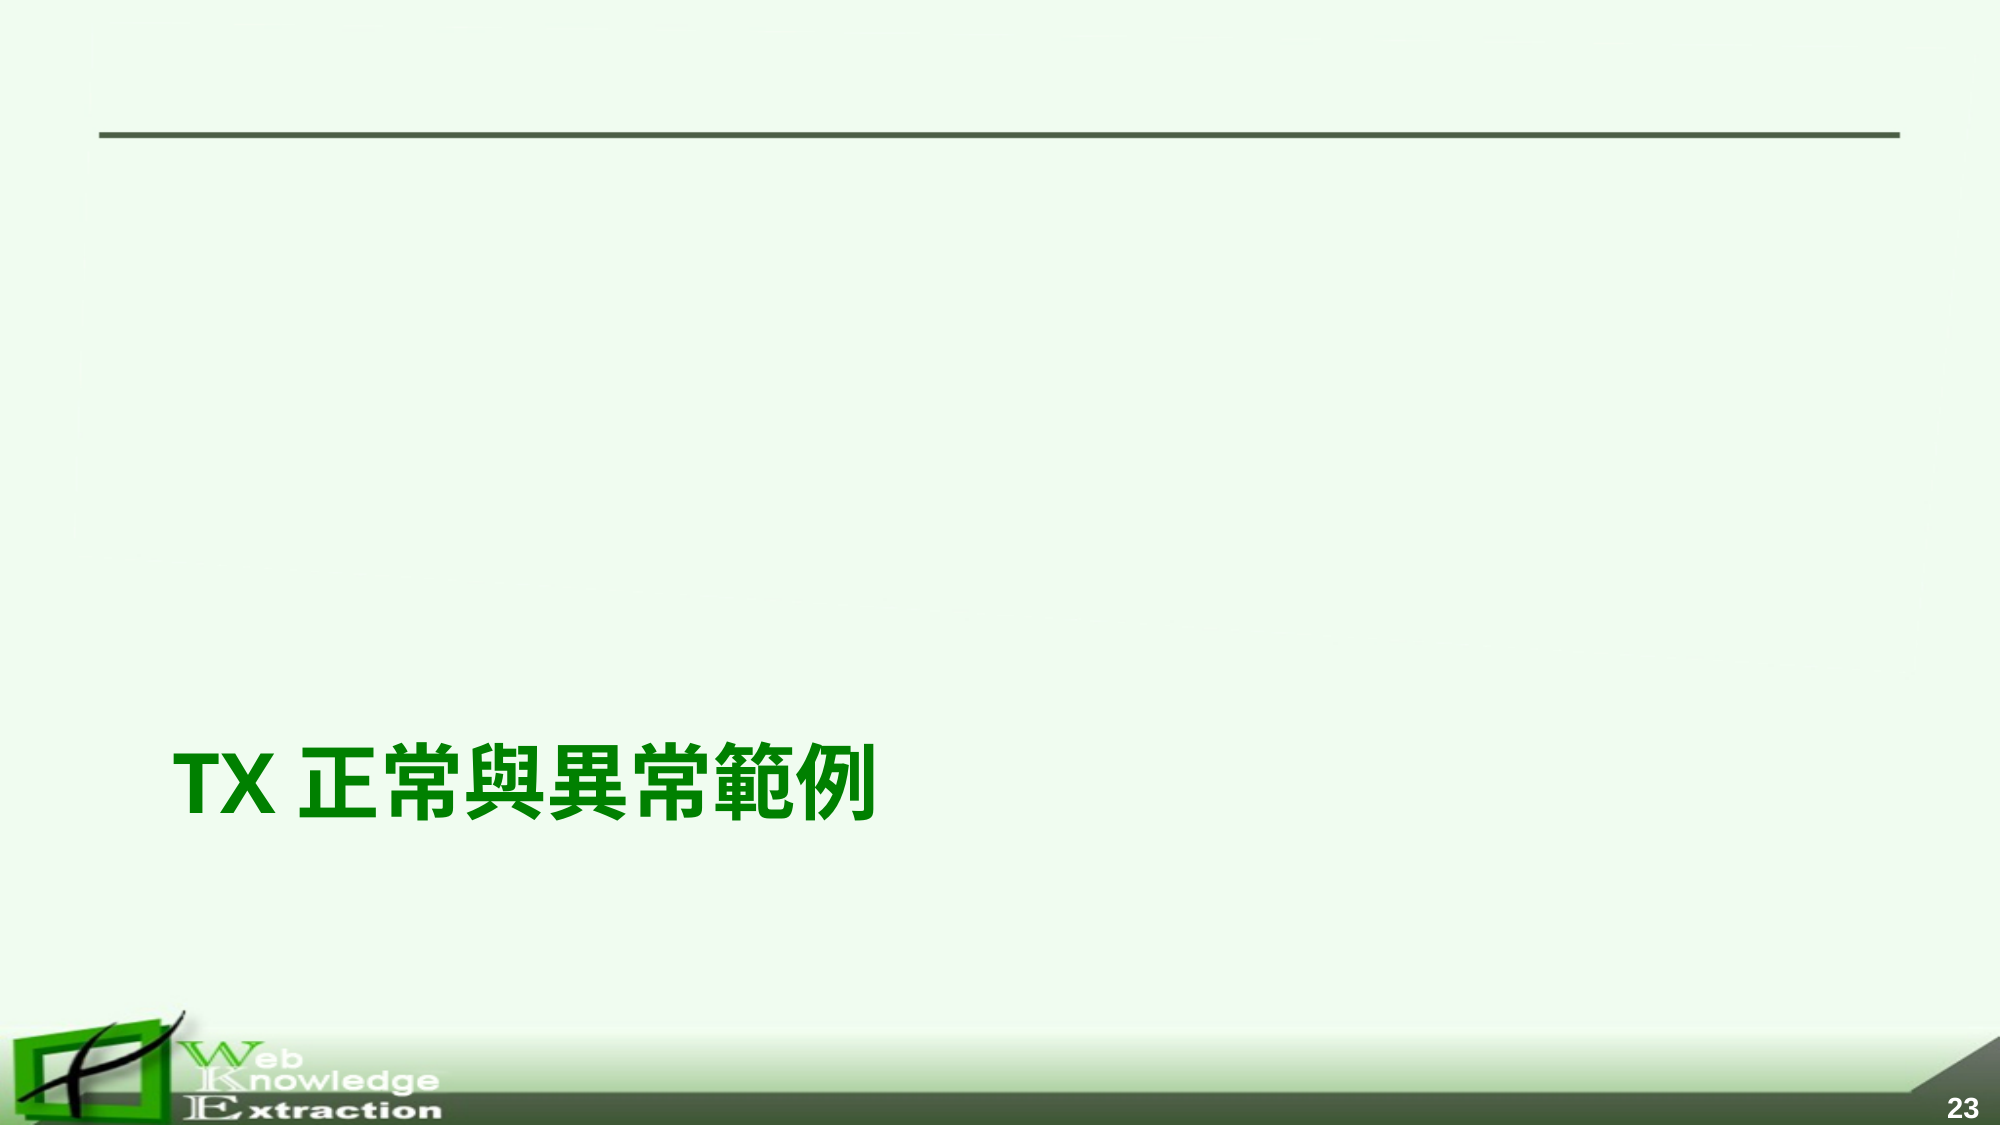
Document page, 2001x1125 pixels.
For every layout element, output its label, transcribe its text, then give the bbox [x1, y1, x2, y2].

picture [0, 0, 2000, 1125]
title Tx正常與異常範例 [157, 722, 1859, 947]
slide_number 22 [1866, 1082, 1995, 1123]
